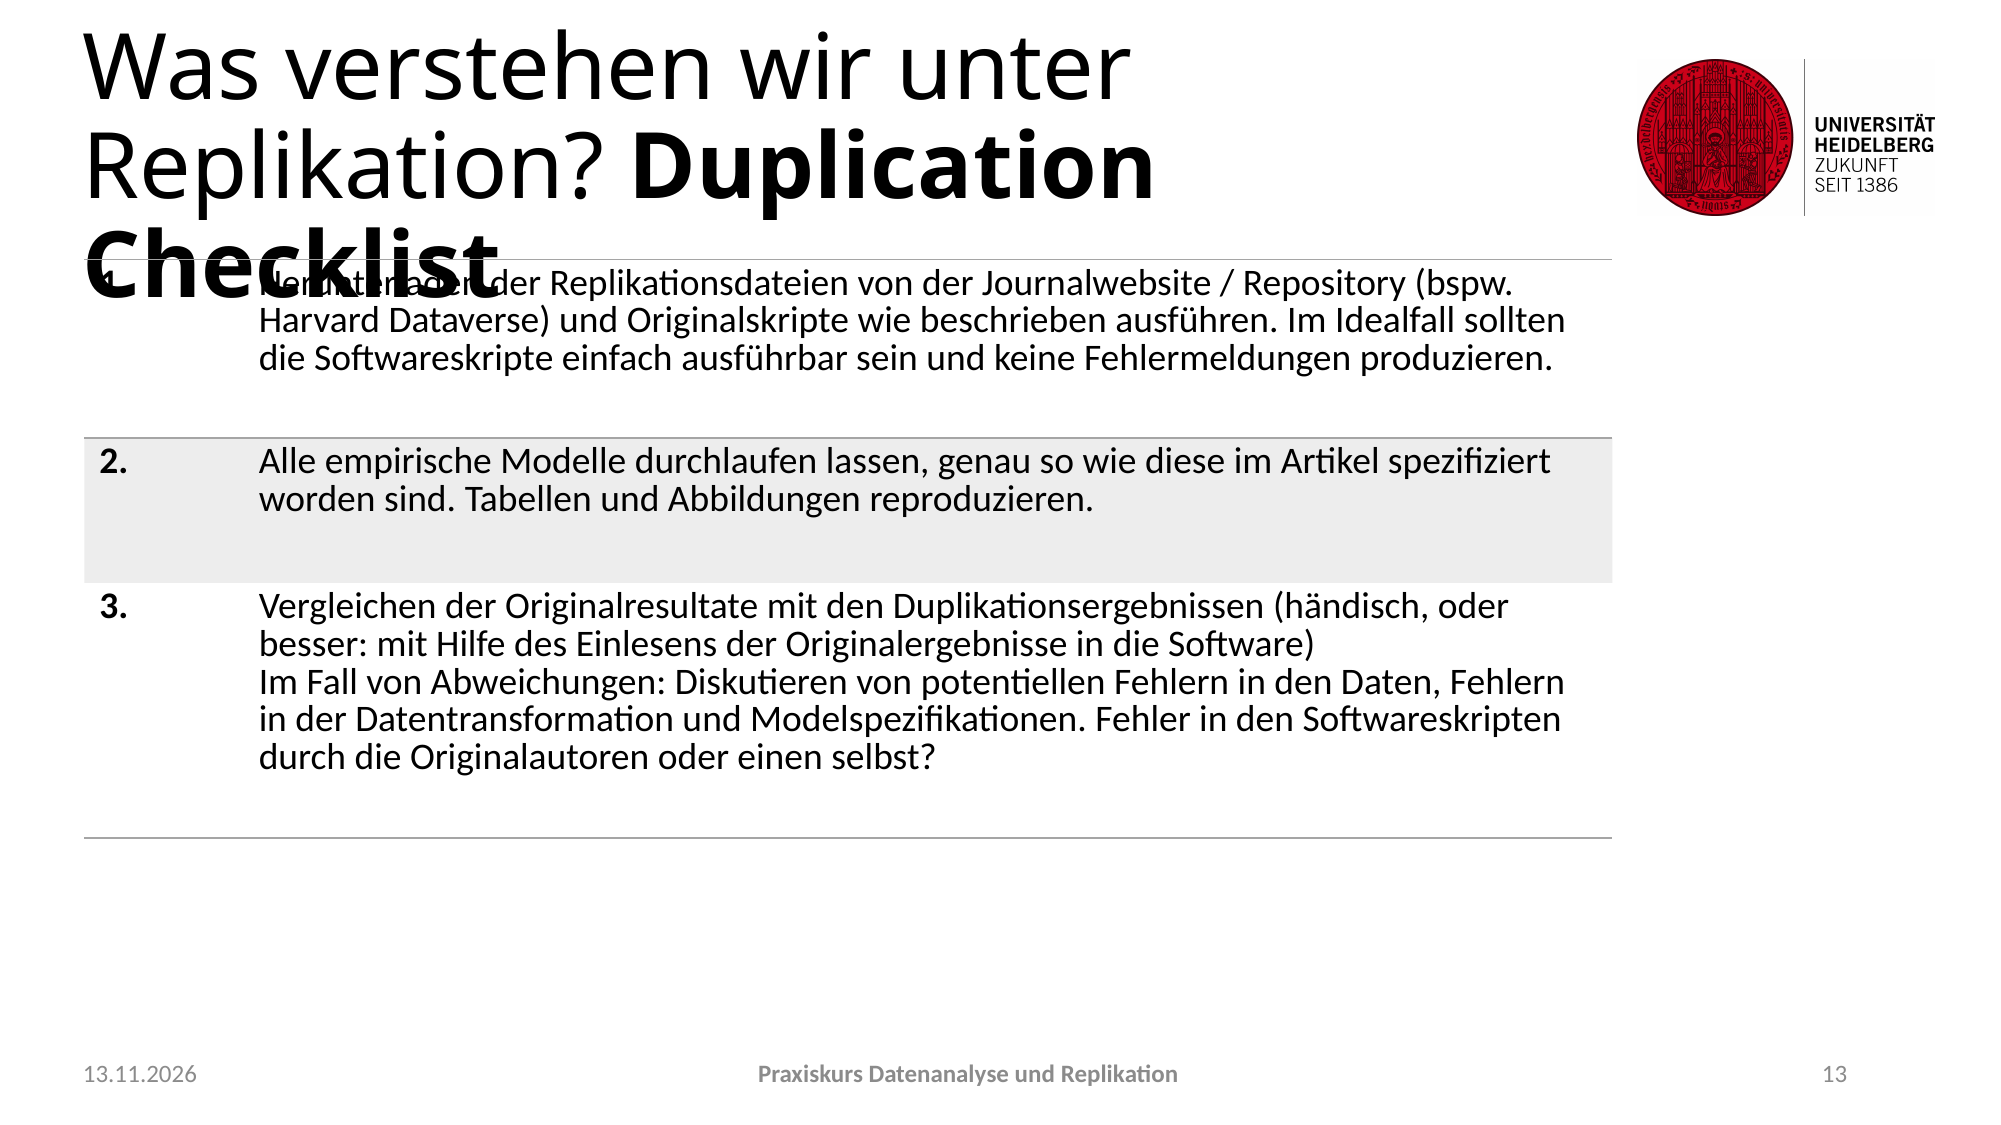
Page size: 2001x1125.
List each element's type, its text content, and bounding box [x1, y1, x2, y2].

slide_number 13 [1637, 1042, 1863, 1103]
list [67, 299, 1863, 1025]
footer Praxiskurs Datenanalyse und Replikation [324, 1042, 1613, 1103]
picture [1637, 59, 1935, 216]
table_header Herunterladen der Replikationsdateien von der Journalwebsite / Repository (bspw. Harvard Dataverse) und Originalskripte wie beschrieben ausführen. Im Idealfall sollten die Softwareskripte einfach ausführbar sein und keine Fehlermeldungen produzieren. [244, 260, 1612, 437]
table_header 1. [84, 260, 244, 437]
table_cell Vergleichen der Originalresultate mit den Duplikationsergebnissen (händisch, oder besser: mit Hilfe des Einlesens der Originalergebnisse in die Software) Im Fall von Abweichungen: Diskutieren von potentiellen Fehlern in den Daten, Fehlern in der Datentransformation und Modelspezifikationen. Fehler in den Softwareskripten durch die Originalautoren oder einen selbst? [244, 583, 1612, 837]
table_cell 2. [84, 439, 244, 583]
table_cell Alle empirische Modelle durchlaufen lassen, genau so wie diese im Artikel spezifiziert worden sind. Tabellen und Abbildungen reproduzieren. [244, 439, 1612, 583]
table_cell 3. [84, 583, 244, 837]
title Was verstehen wir unter Replikation? Duplication Checklist [67, 59, 1613, 278]
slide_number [67, 1042, 292, 1103]
